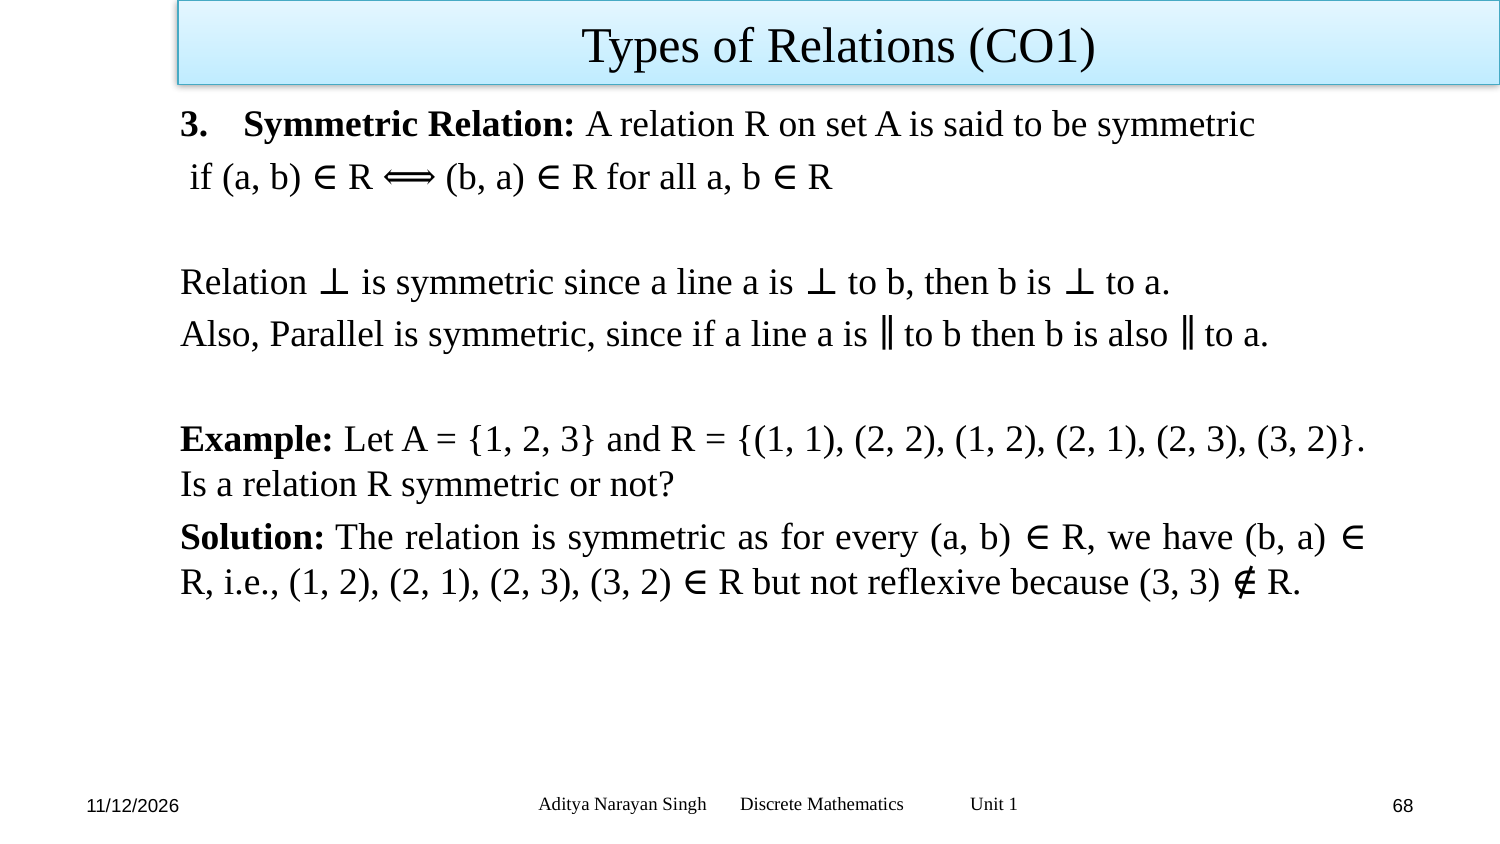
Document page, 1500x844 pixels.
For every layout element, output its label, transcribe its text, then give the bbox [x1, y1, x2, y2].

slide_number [75, 782, 425, 827]
slide_number 68 [1074, 782, 1425, 827]
text_box Types of Relations (CO1) [177, 0, 1500, 85]
footer Aditya Narayan Singh Discrete Mathematics Unit 1 [468, 780, 1088, 825]
list Symmetric Relation: A relation R on set A is said to be symmetric if (a, b) ∈ R ⟺ (b, a) ∈ R for all a, b ∈ R Relation ⊥ is symmetric since a line a is ⊥ to b, then b is ⊥ to a. Also, Parallel is symmetric, since if a line a is ∥ to b then b is also ∥ to a. Example: Let A = {1, 2, 3} and R = {(1, 1), (2, 2), (1, 2), (2, 1), (2, 3), (3, 2)}. Is a relation R symmetric or not? Solution: The relation is symmetric as for every (a, b) ∈ R, we have (b, a) ∈ R, i.e., (1, 2), (2, 1), (2, 3), (3, 2) ∈ R but not reflexive because (3, 3) ∉ R. [168, 93, 1379, 757]
